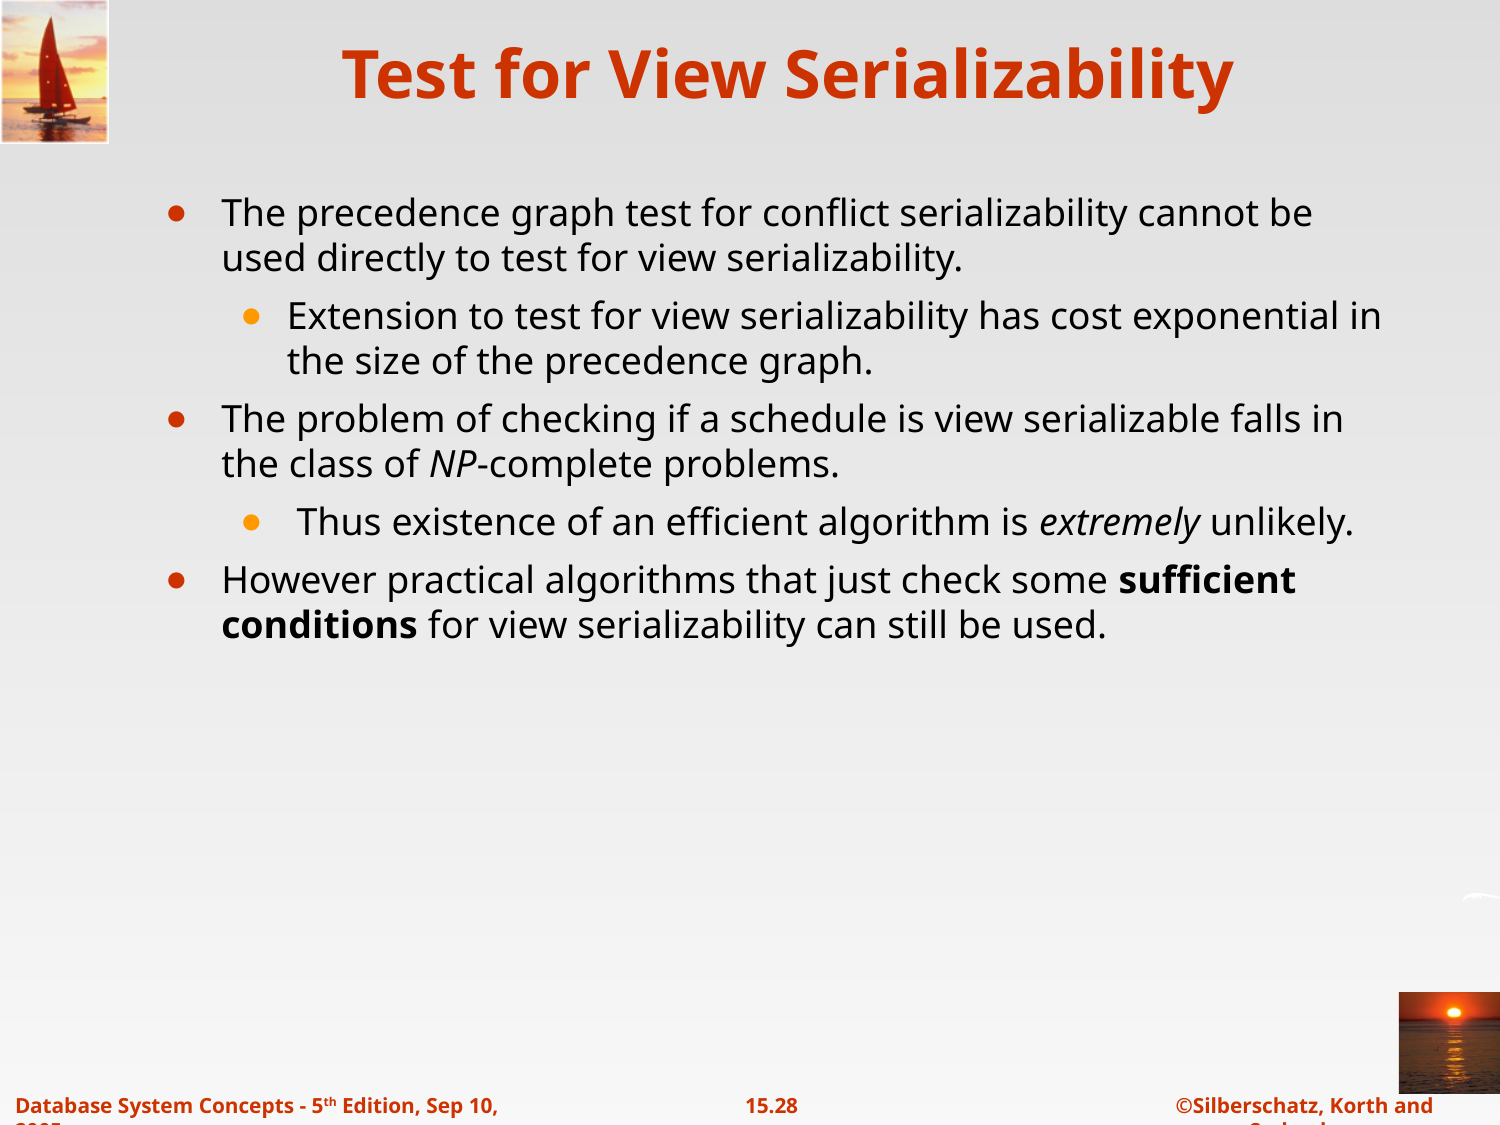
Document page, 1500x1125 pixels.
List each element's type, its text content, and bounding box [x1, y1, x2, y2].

title Test for View Serializability [126, 19, 1451, 120]
picture [1398, 992, 1500, 1094]
picture [0, 0, 109, 144]
list The precedence graph test for conflict serializability cannot be used directly to test for view serializability. Extension to test for view serializability has cost exponential in the size of the precedence graph. The problem of checking if a schedule is view serializable falls in the class of NP-complete problems. Thus existence of an efficient algorithm is extremely unlikely. However practical algorithms that just check some sufficient conditions for view serializability can still be used. [150, 181, 1410, 857]
